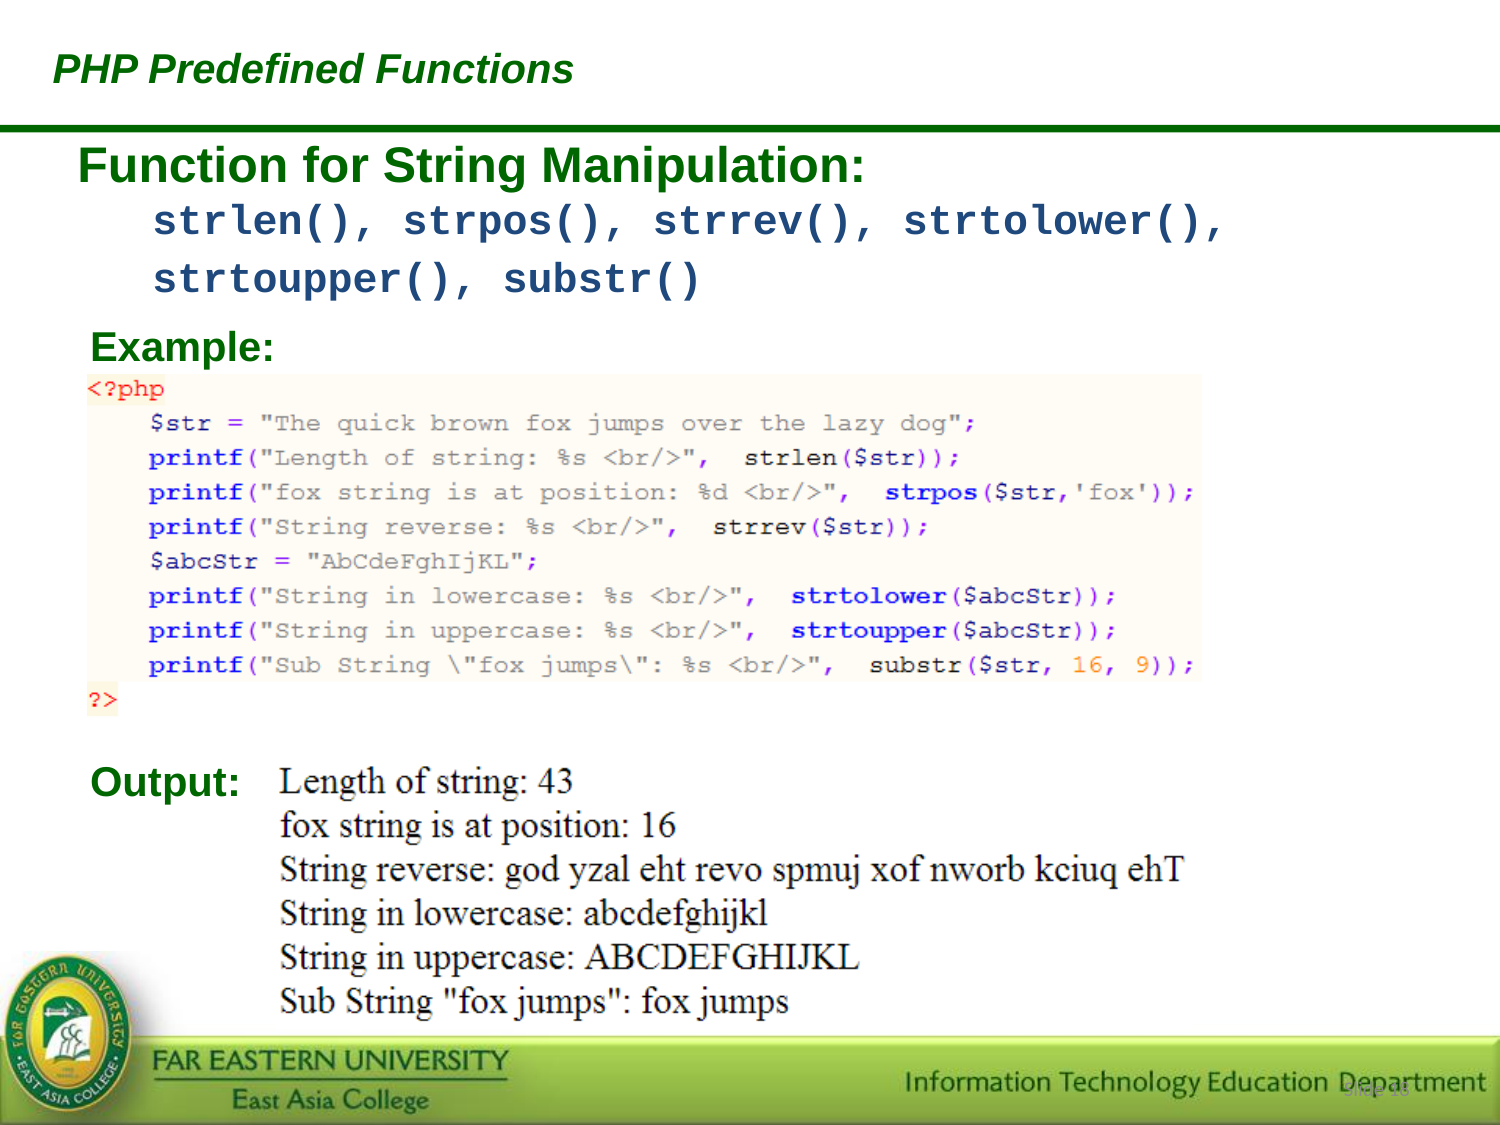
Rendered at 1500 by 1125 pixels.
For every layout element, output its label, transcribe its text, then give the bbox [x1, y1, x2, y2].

picture [87, 374, 1202, 718]
text_box Output: [74, 746, 313, 813]
picture [0, 762, 1500, 1125]
slide_number Slide ‹#› [1074, 1042, 1425, 1103]
text_box Function for String Manipulation: strlen(), strpos(), strrev(), strtolower(), strtoupper(), substr() [62, 125, 1475, 312]
text_box PHP Predefined Functions [37, 34, 950, 100]
text_box [0, 124, 1500, 133]
text_box Example: [74, 312, 313, 379]
